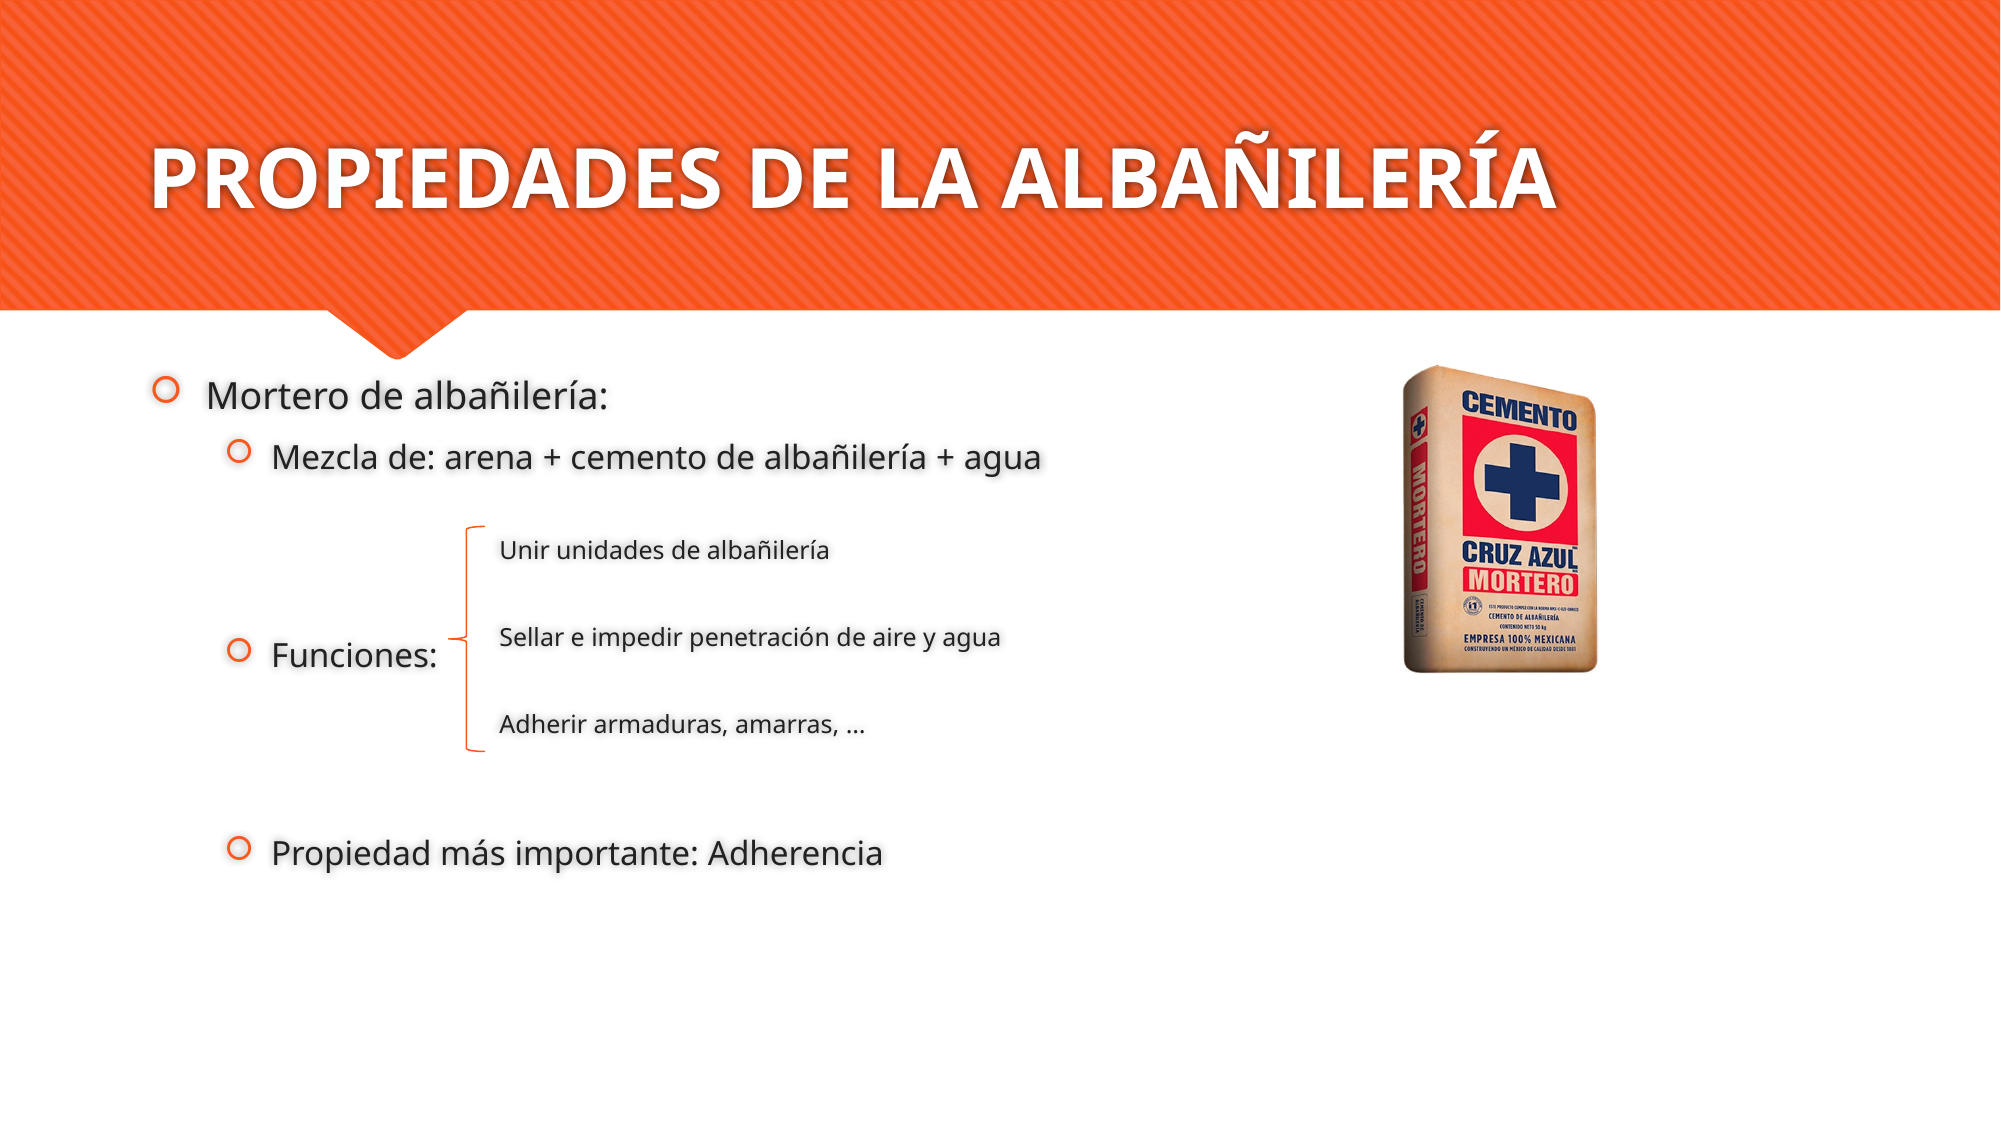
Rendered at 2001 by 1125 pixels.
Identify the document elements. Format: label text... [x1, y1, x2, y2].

text_box Unir unidades de albañilería Sellar e impedir penetración de aire y agua Adherir armaduras, amarras, … [484, 526, 1033, 752]
text_box [447, 525, 479, 753]
picture [1336, 326, 1673, 722]
title PROPIEDADES DE LA ALBAÑILERÍA [132, 73, 1868, 233]
list Mortero de albañilería: Mezcla de: arena + cemento de albañilería + agua Funciones: Propiedad más importante: Adherencia [134, 364, 1866, 962]
